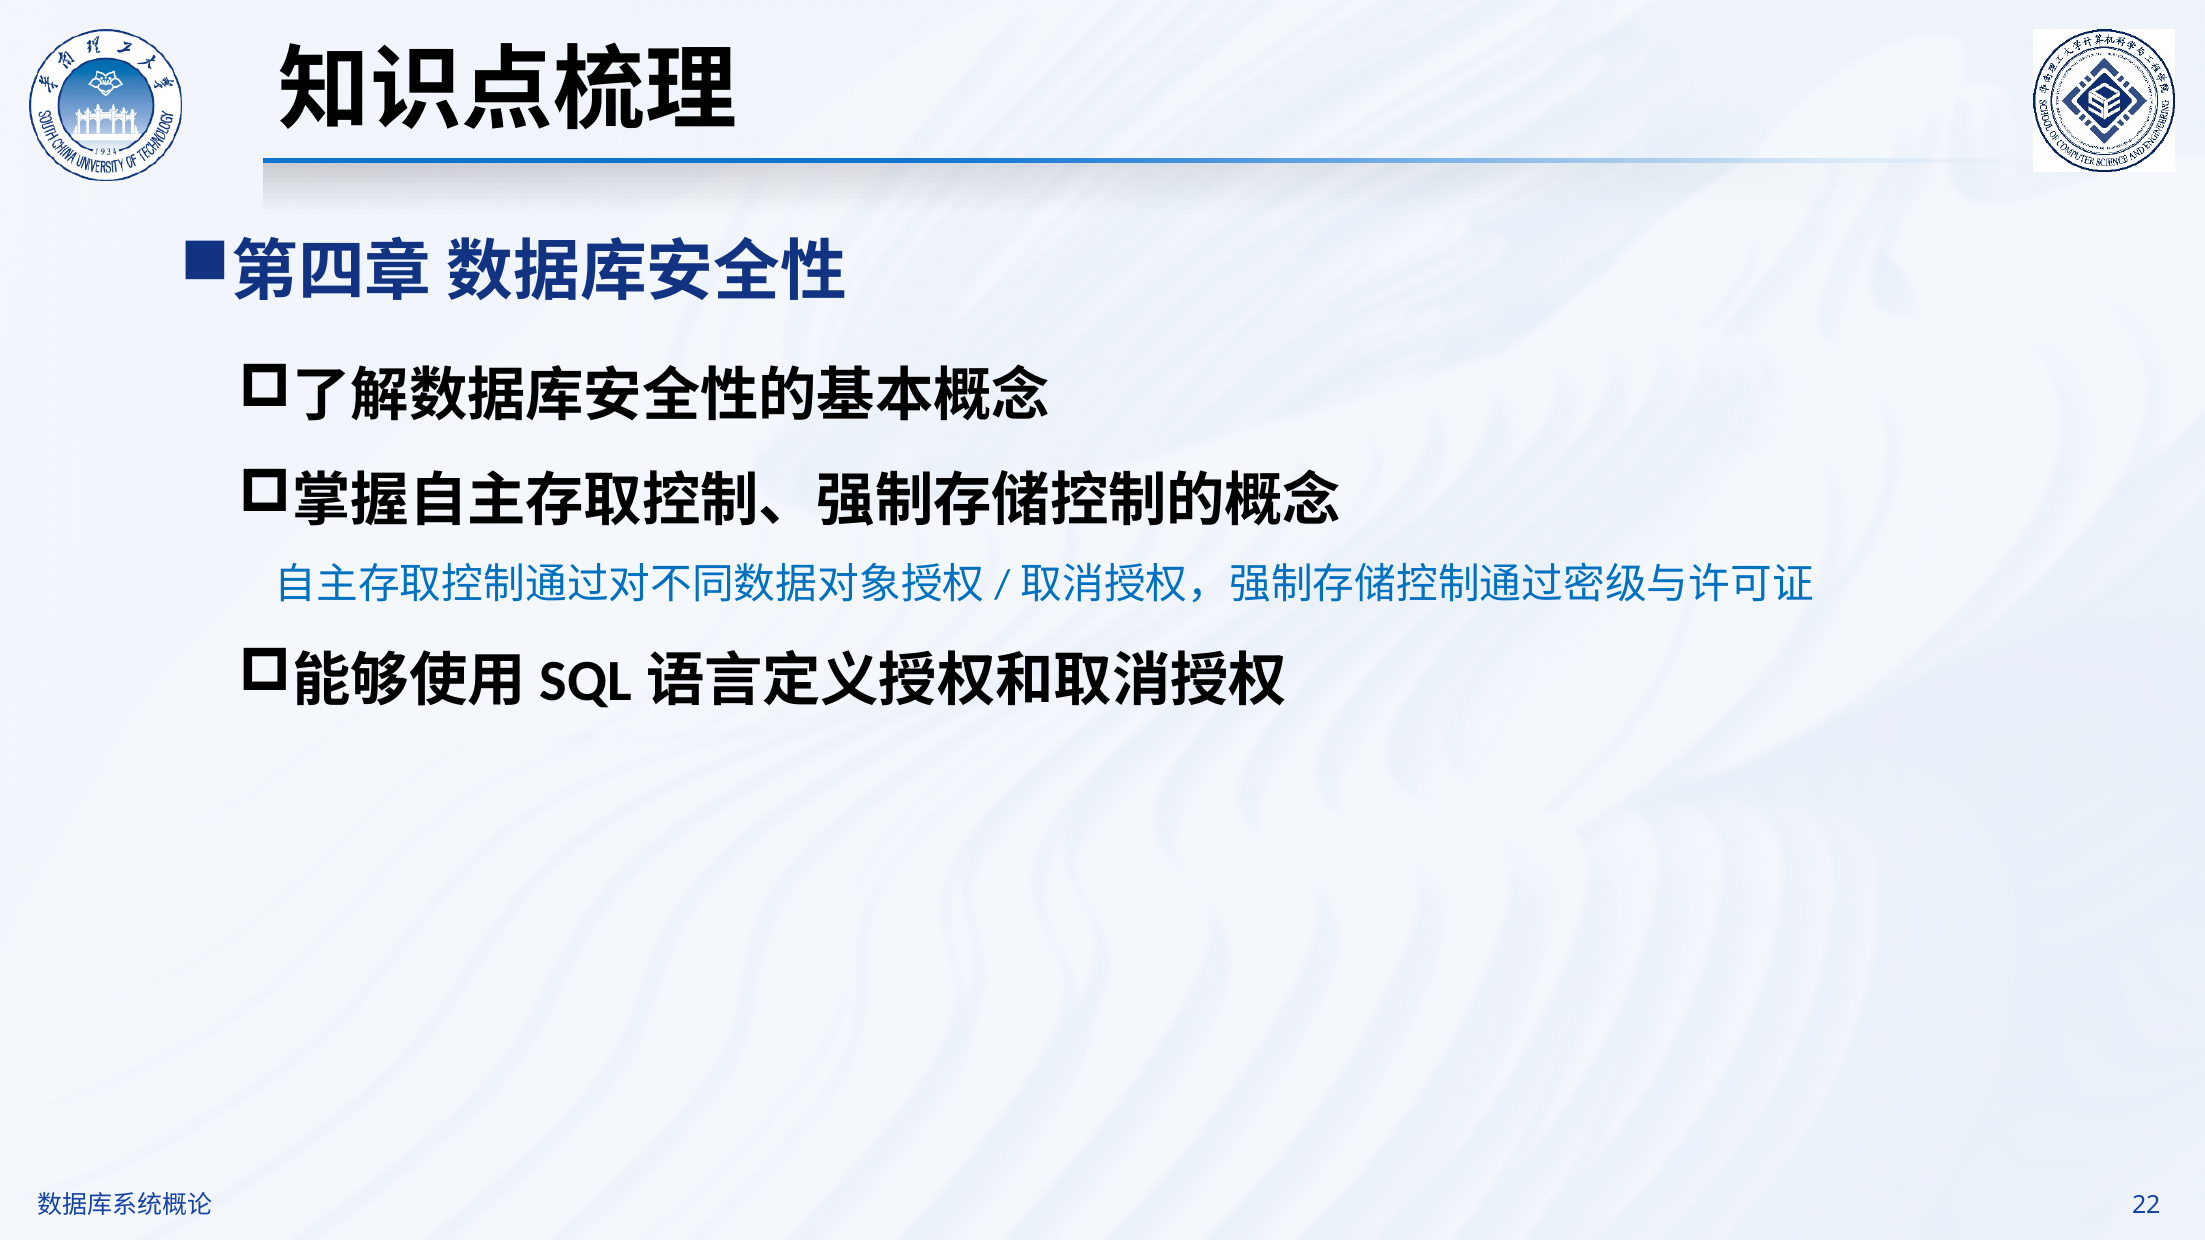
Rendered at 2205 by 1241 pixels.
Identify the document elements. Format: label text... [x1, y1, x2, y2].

list 第四章 数据库安全性 了解数据库安全性的基本概念 掌握自主存取控制、强制存储控制的概念 能够使用SQL语言定义授权和取消授权 [81, 229, 2131, 1176]
picture [263, 29, 2175, 215]
list 知识点梳理 [263, 35, 2036, 130]
text_box 自主存取控制通过对不同数据对象授权/取消授权，强制存储控制通过密级与许可证 [259, 549, 1829, 614]
picture [29, 29, 182, 181]
